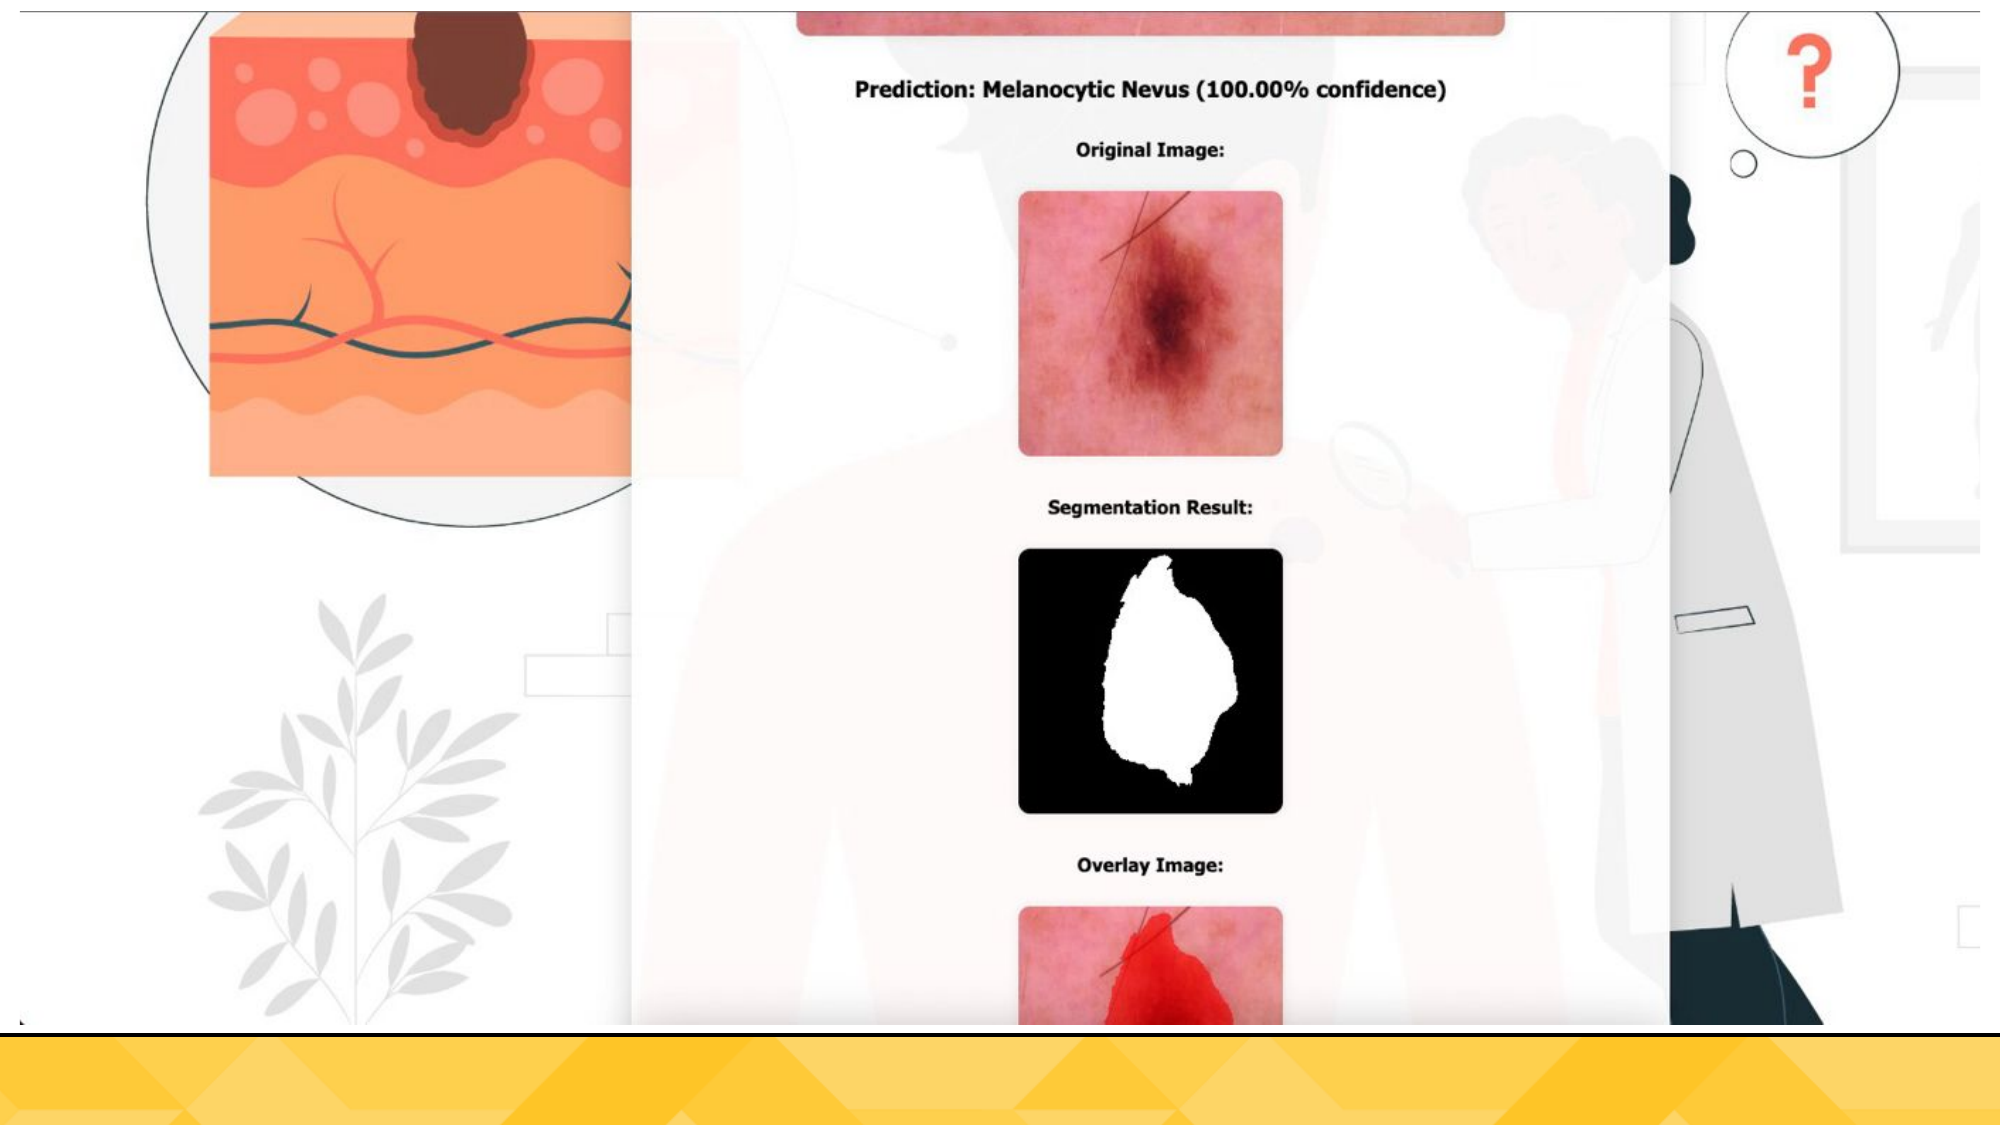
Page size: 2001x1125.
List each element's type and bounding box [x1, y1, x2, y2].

list [19, 11, 1981, 1025]
